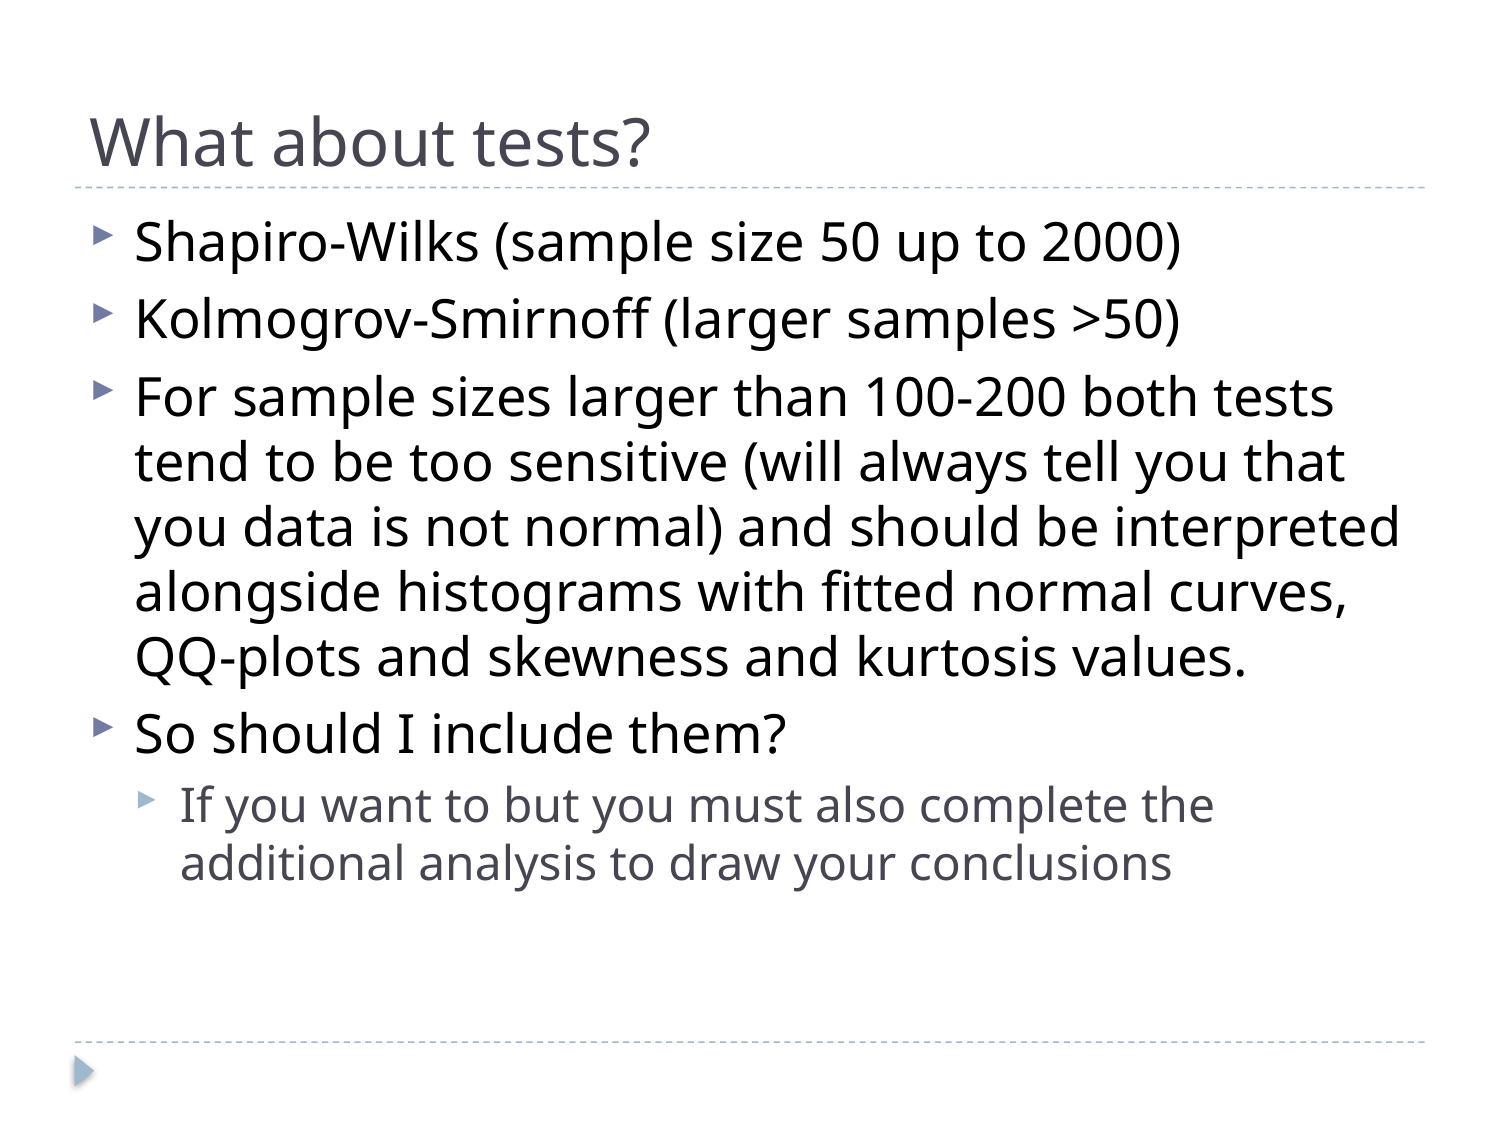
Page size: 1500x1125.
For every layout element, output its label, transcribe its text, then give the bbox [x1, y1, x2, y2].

list Shapiro-Wilks (sample size 50 up to 2000) Kolmogrov-Smirnoff (larger samples >50) For sample sizes larger than 100-200 both tests tend to be too sensitive (will always tell you that you data is not normal) and should be interpreted alongside histograms with fitted normal curves, QQ-plots and skewness and kurtosis values. So should I include them? If you want to but you must also complete the additional analysis to draw your conclusions [75, 200, 1425, 1010]
title What about tests? [75, 24, 1425, 188]
